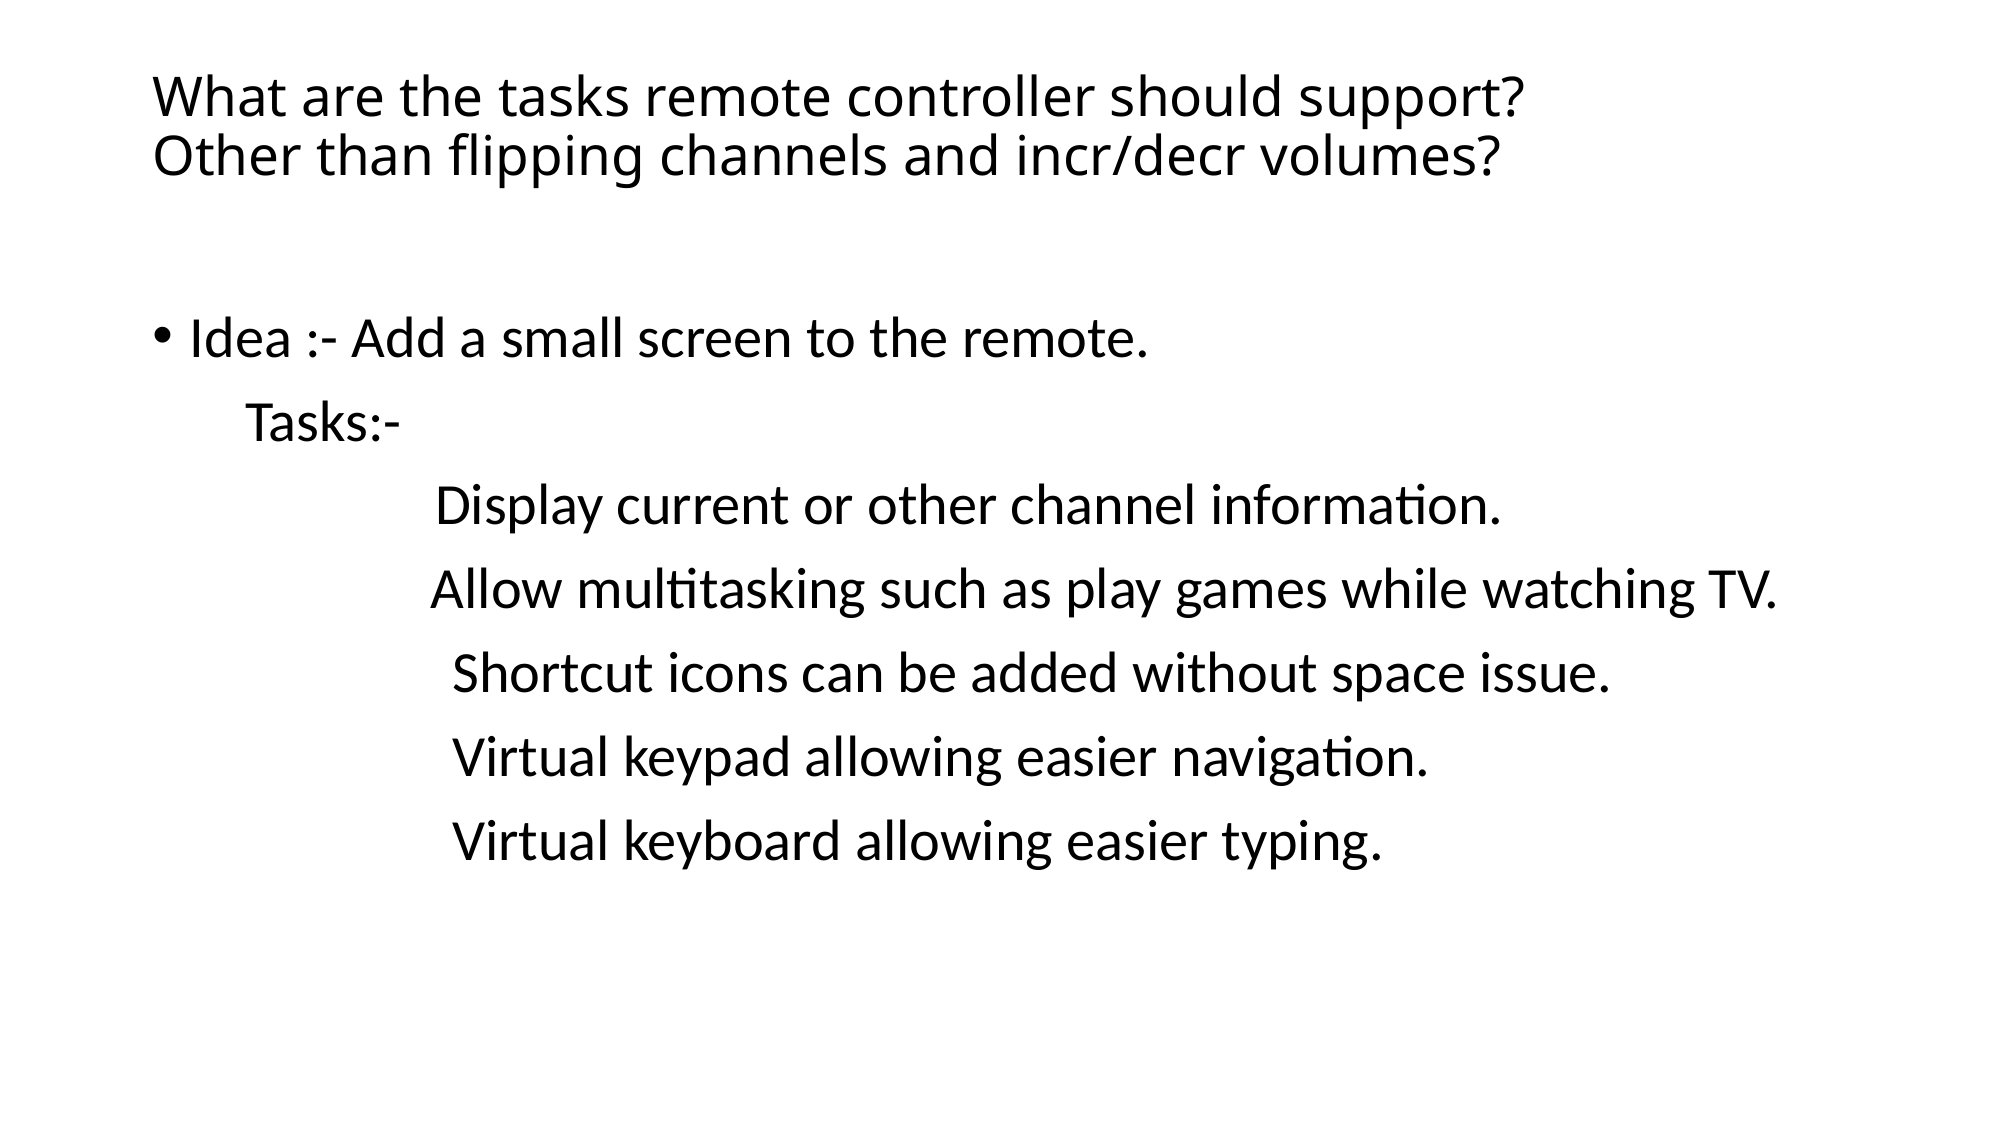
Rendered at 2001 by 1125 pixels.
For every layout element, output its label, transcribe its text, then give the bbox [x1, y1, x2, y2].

title What are the tasks remote controller should support? Other than flipping channels and incr/decr volumes? [137, 59, 1863, 278]
list Idea :- Add a small screen to the remote. Tasks:- Display current or other channel information. Allow multitasking such as play games while watching TV. Shortcut icons can be added without space issue. Virtual keypad allowing easier navigation. Virtual keyboard allowing easier typing. [137, 299, 1863, 1014]
